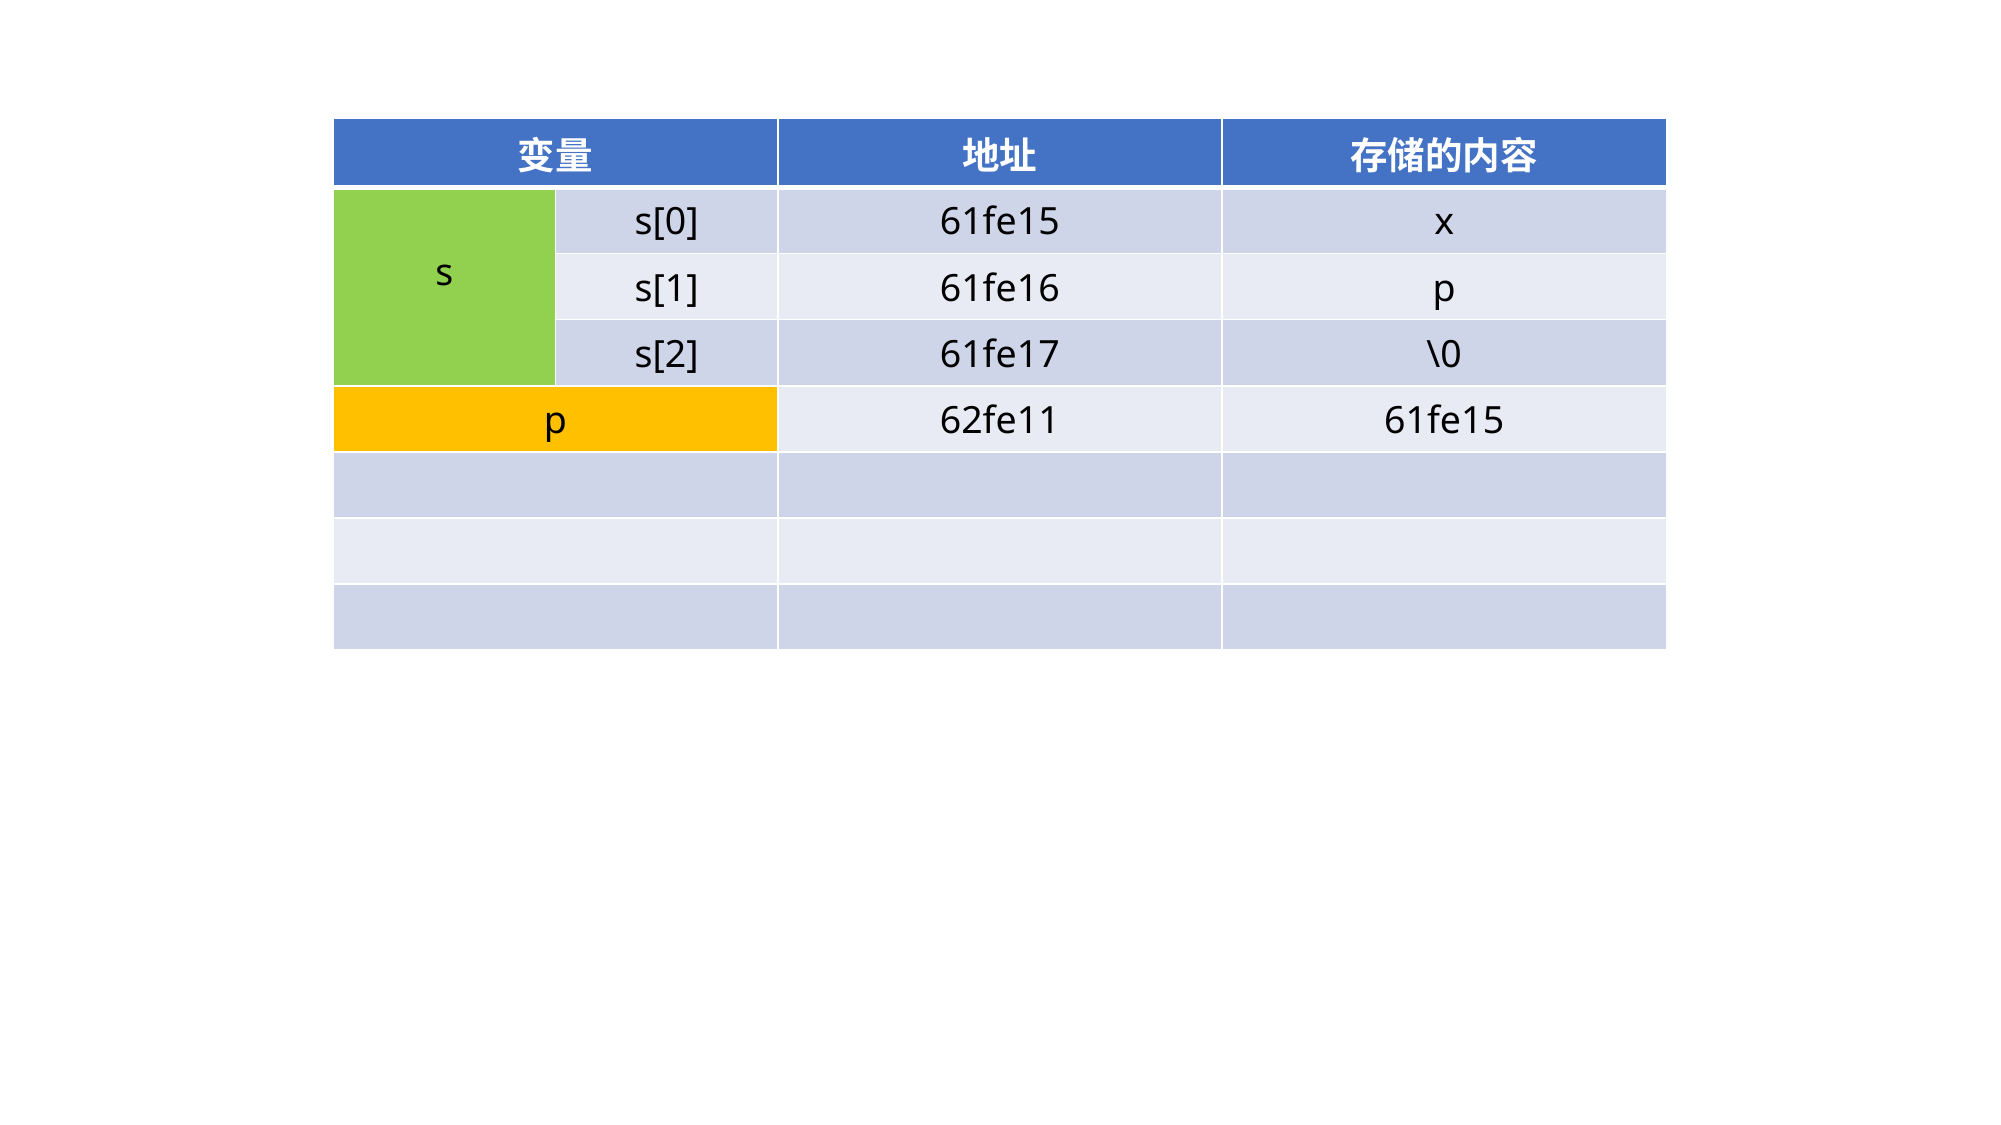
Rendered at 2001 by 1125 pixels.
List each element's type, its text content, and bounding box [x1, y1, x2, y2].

table_cell [1223, 585, 1666, 649]
table_header 变量 [334, 119, 777, 185]
table_cell s[2] [556, 320, 777, 385]
table_cell [1223, 519, 1666, 583]
table_cell [779, 519, 1221, 583]
table_cell p [1223, 254, 1666, 319]
table_cell 61fe15 [779, 190, 1221, 253]
table_cell [779, 453, 1221, 517]
table_cell s[0] [556, 190, 777, 253]
table_cell [779, 585, 1221, 649]
table_cell [1223, 453, 1666, 517]
table_cell s [334, 190, 555, 385]
table_cell s[1] [556, 254, 777, 319]
table_cell p [334, 387, 777, 451]
table_cell \0 [1223, 320, 1666, 385]
table_cell 62fe11 [779, 387, 1221, 451]
table_header 存储的内容 [1223, 119, 1666, 185]
table_cell 61fe16 [779, 254, 1221, 319]
table_cell 61fe17 [779, 320, 1221, 385]
table_cell [334, 453, 777, 517]
table_header 地址 [779, 119, 1221, 185]
table_cell 61fe15 [1223, 387, 1666, 451]
table_cell [334, 519, 777, 583]
table_cell x [1223, 190, 1666, 253]
table_cell [334, 585, 777, 649]
